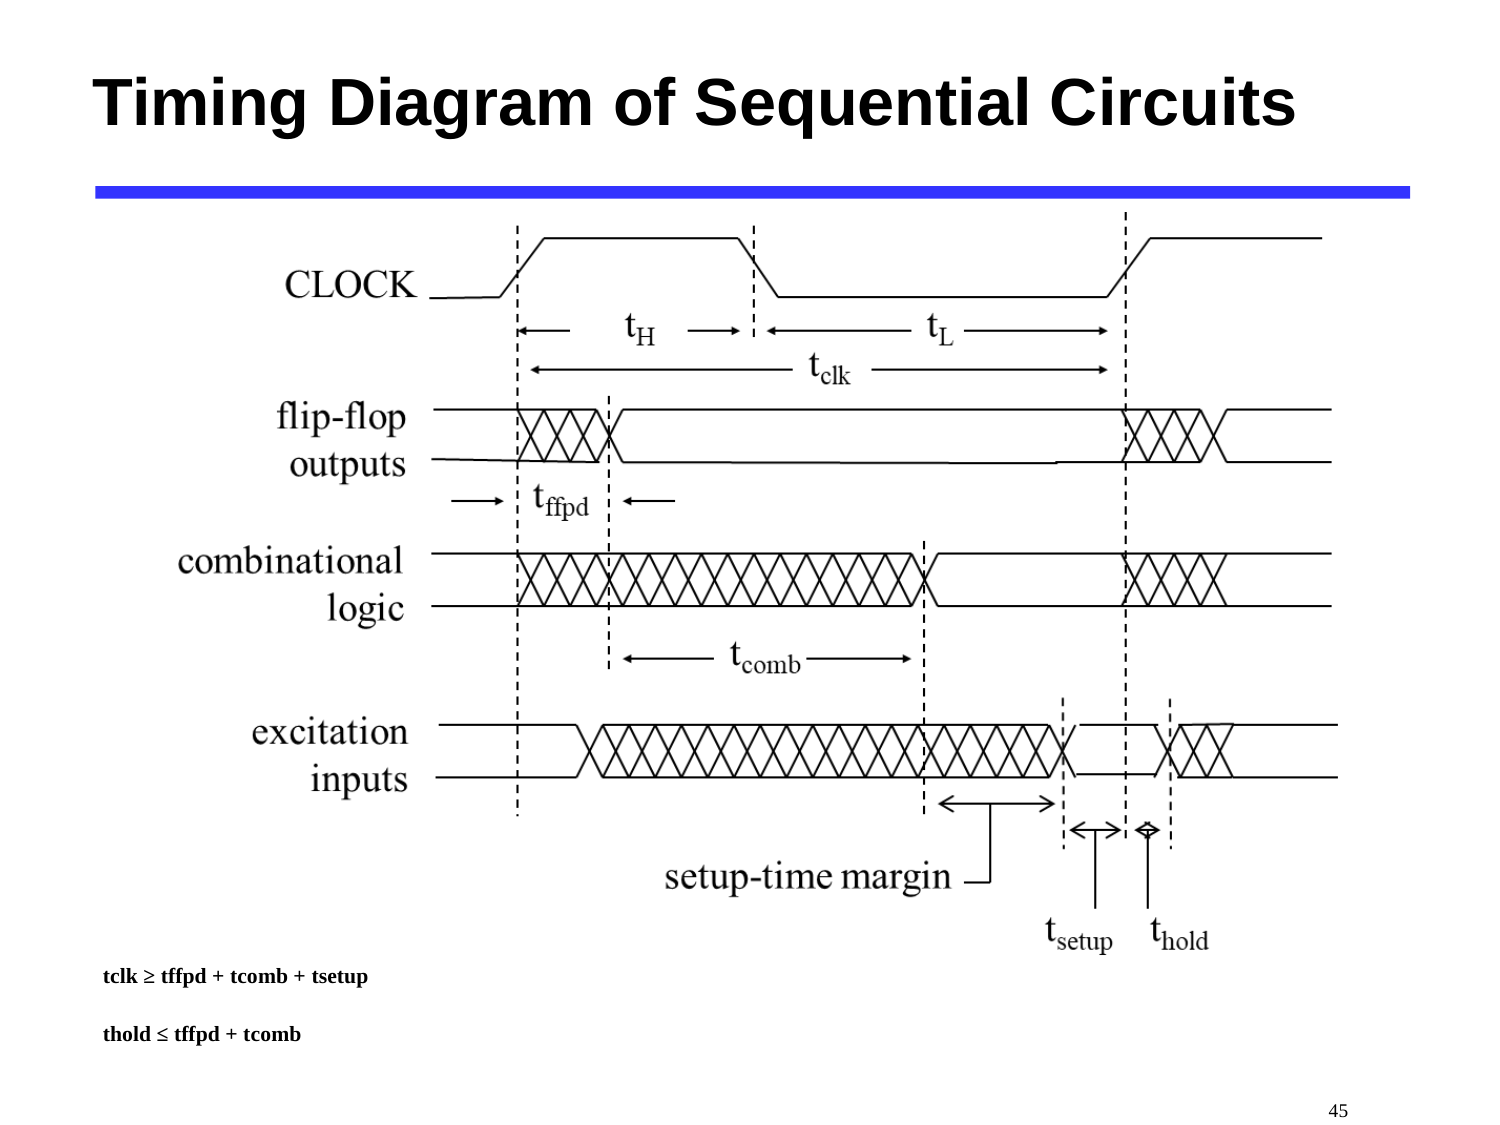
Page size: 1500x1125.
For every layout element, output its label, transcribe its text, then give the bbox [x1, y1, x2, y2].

slide_number 45 [1185, 1068, 1500, 1125]
picture [153, 212, 1339, 975]
text_box tclk ≥ tffpd + tcomb + tsetup thold ≤ tffpd + tcomb [87, 922, 789, 1060]
title Timing Diagram of Sequential Circuits [77, 15, 1415, 183]
